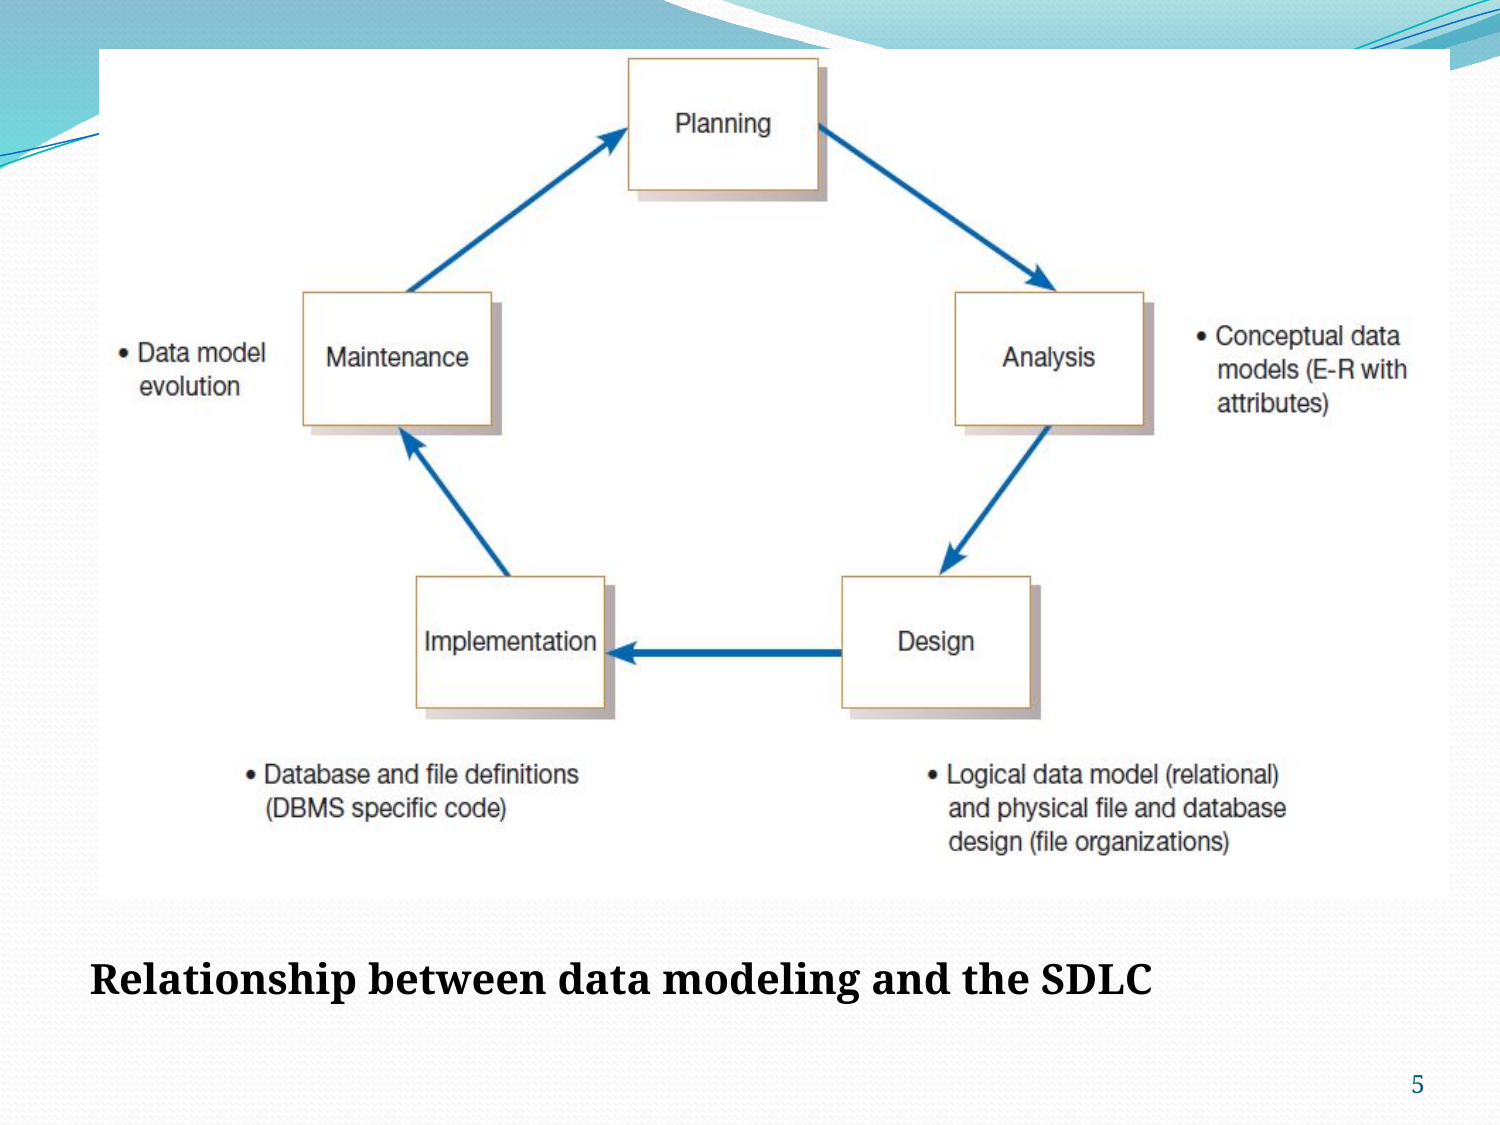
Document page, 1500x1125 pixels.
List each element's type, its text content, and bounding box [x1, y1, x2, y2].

list Relationship between data modeling and the SDLC [75, 317, 1425, 1038]
picture [99, 49, 1451, 901]
table_cell Mohan [92, 317, 1425, 914]
slide_number 5 [1299, 1042, 1425, 1103]
